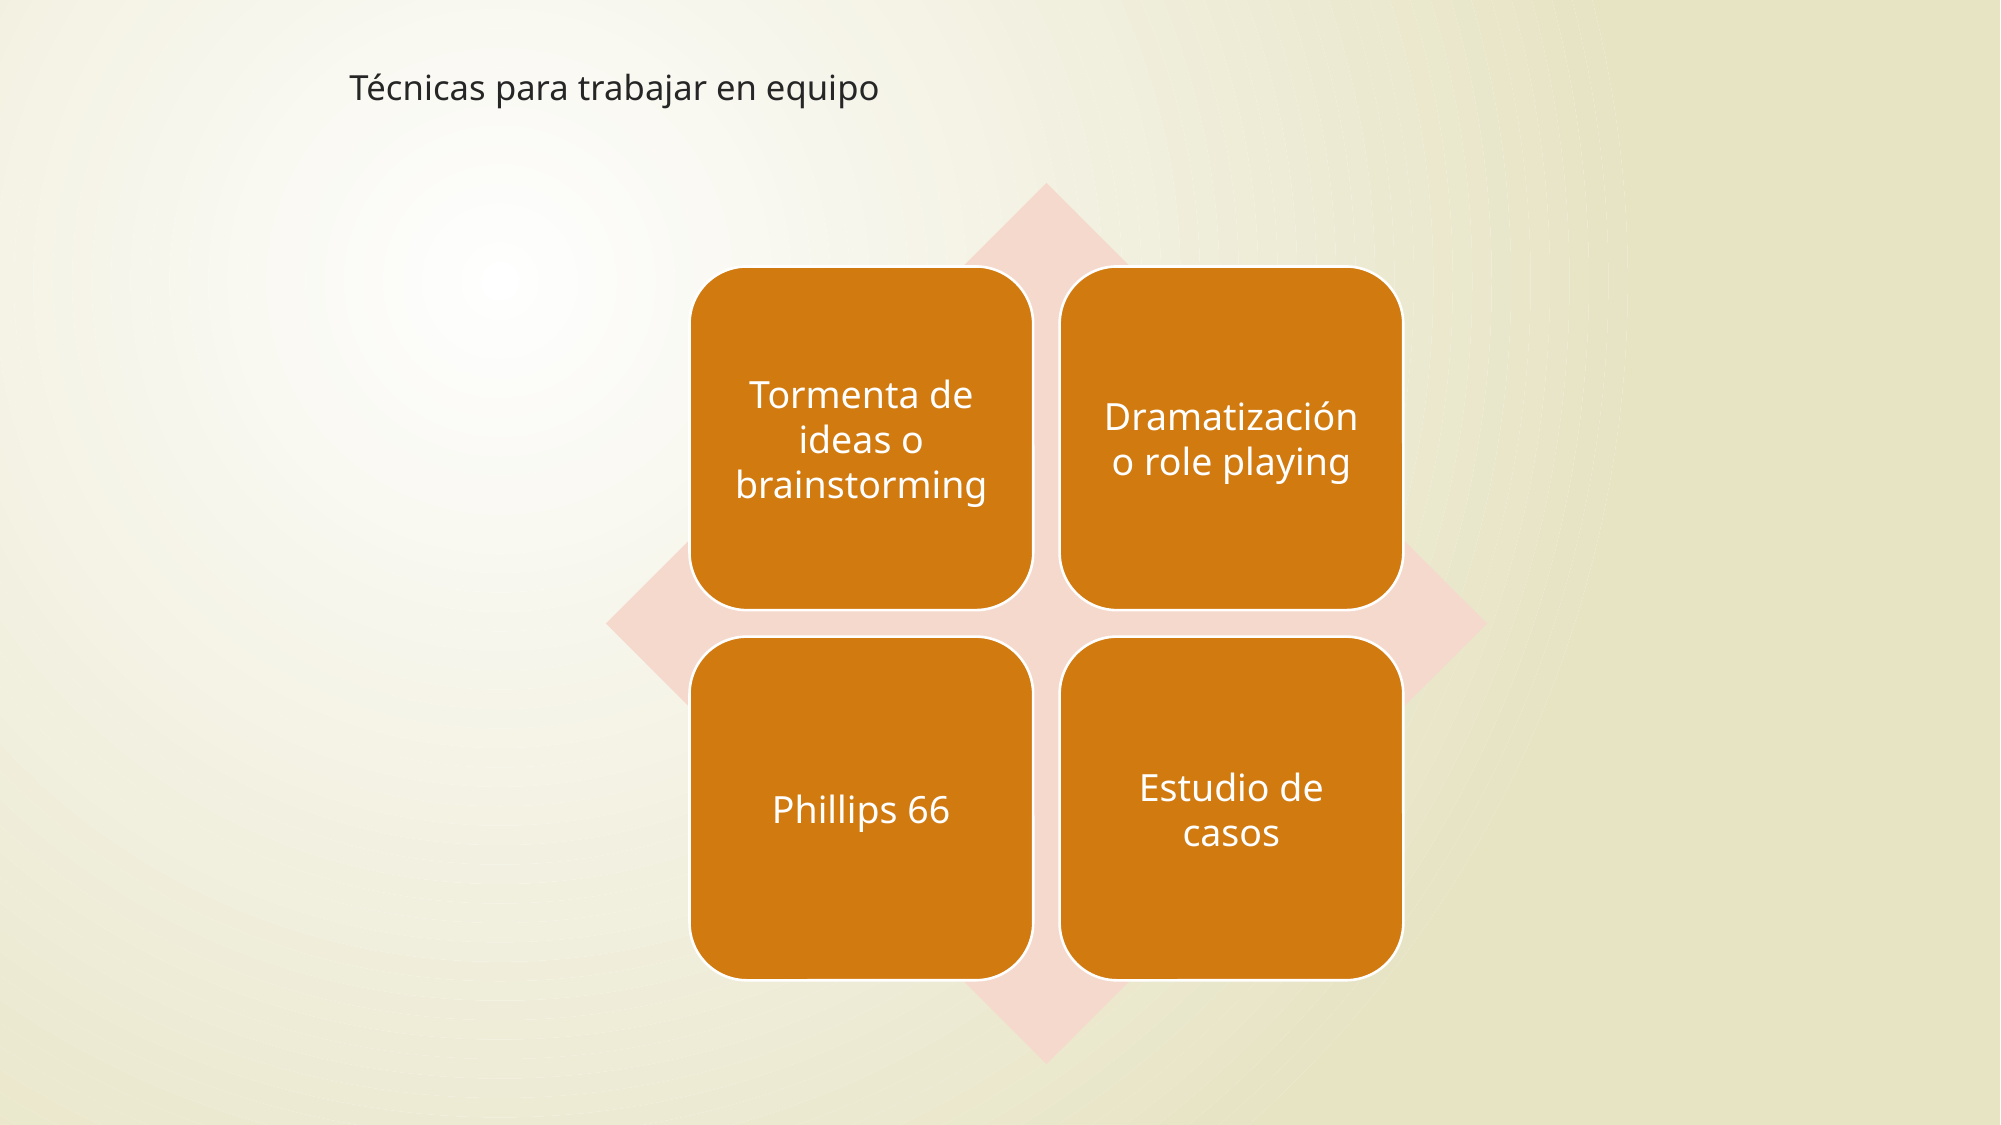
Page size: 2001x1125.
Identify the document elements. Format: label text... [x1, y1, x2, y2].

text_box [194, 182, 1899, 1065]
title Técnicas para trabajar en equipo [334, 58, 1767, 157]
